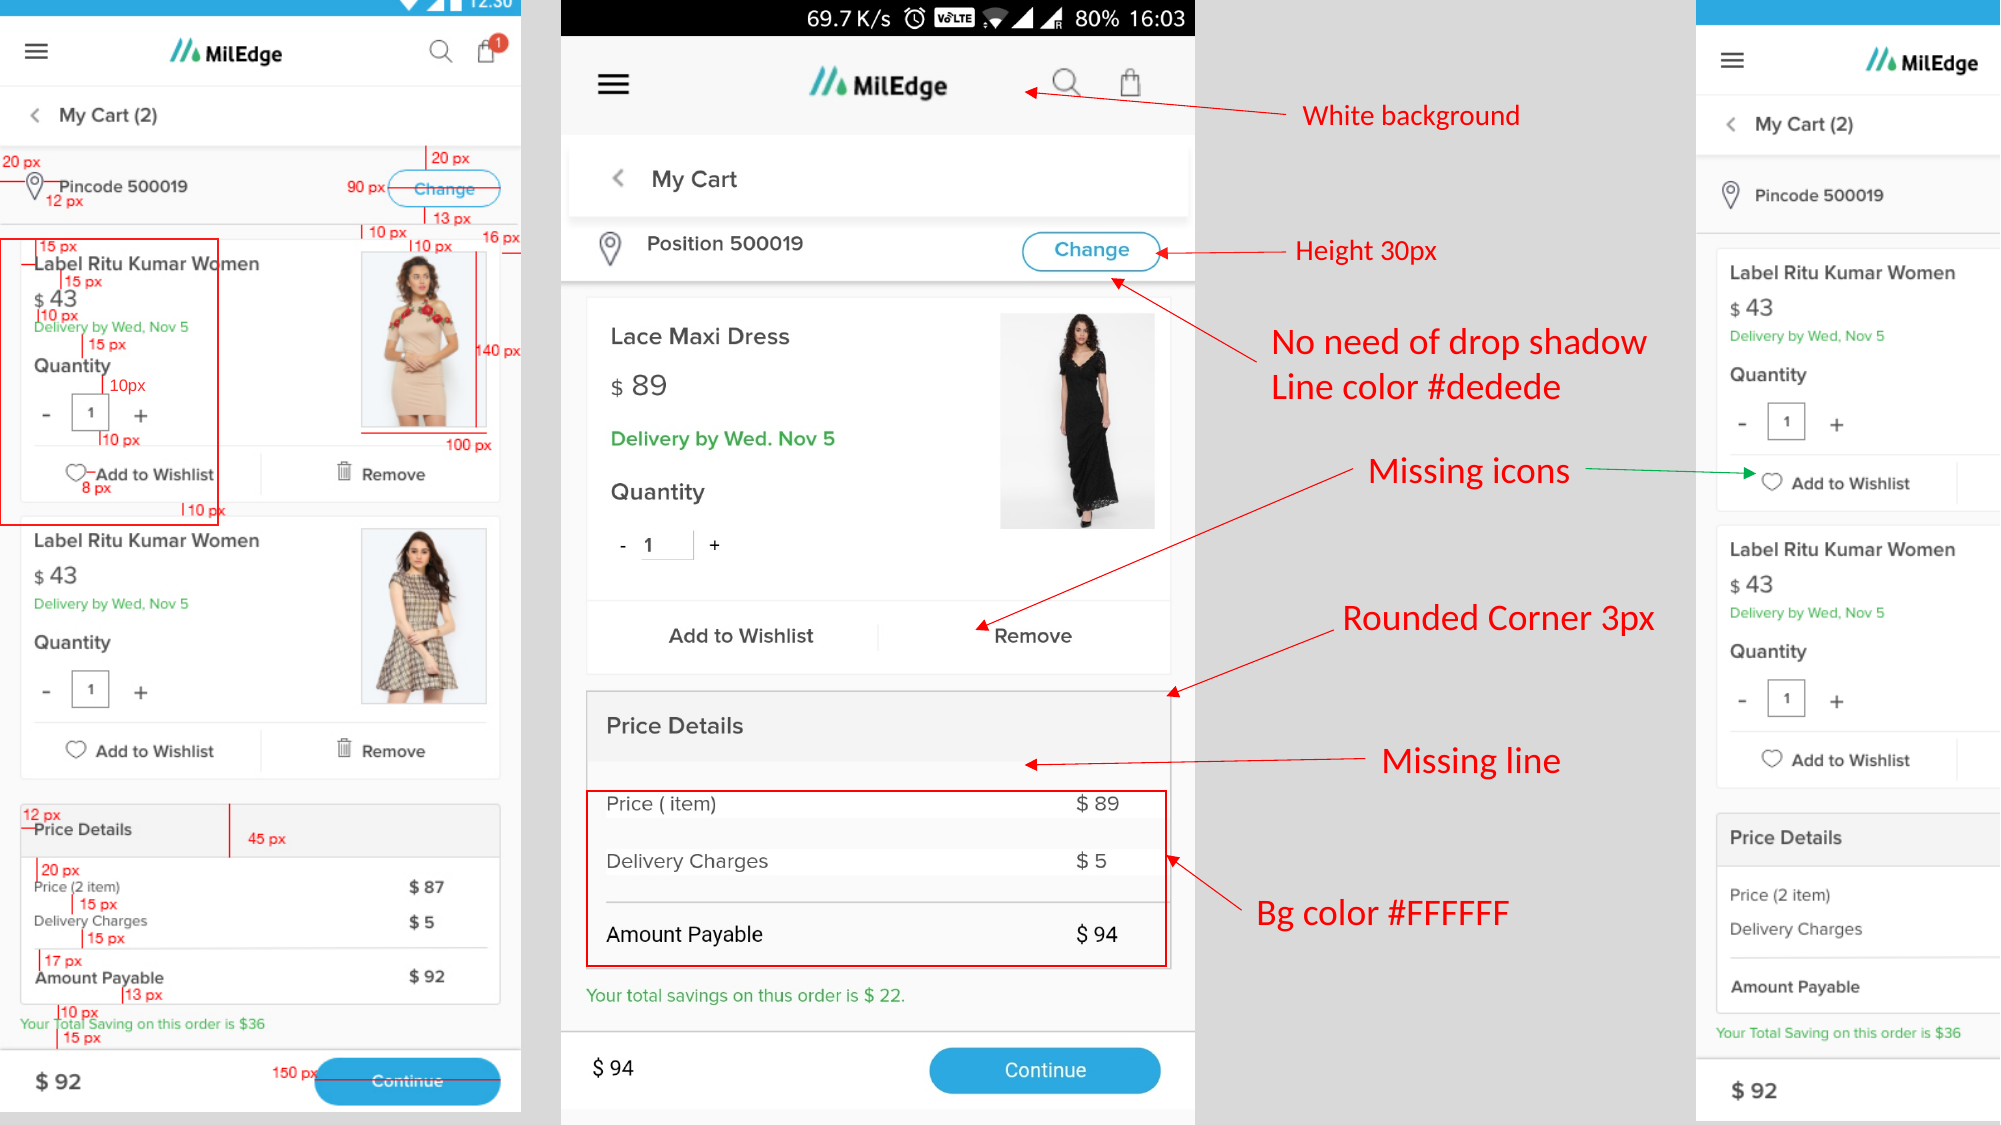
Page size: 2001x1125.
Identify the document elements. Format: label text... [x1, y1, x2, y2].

text_box Bg color #FFFFFF [1241, 880, 1526, 940]
picture [561, 0, 1195, 1125]
text_box Rounded Corner 3px [1334, 585, 1671, 646]
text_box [1166, 854, 1241, 911]
text_box Missing line [1366, 728, 1577, 788]
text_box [1024, 758, 1366, 765]
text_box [1586, 468, 1757, 474]
text_box Height 30px [1280, 224, 1453, 274]
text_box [975, 468, 1352, 630]
text_box No need of drop shadow Line color #dedede [1256, 309, 1664, 415]
text_box Missing icons [1353, 438, 1586, 499]
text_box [1111, 278, 1255, 363]
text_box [1024, 91, 1287, 115]
picture [1695, 0, 2000, 1121]
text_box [0, 0, 521, 1112]
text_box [1166, 630, 1334, 697]
text_box White background [1287, 89, 1536, 139]
